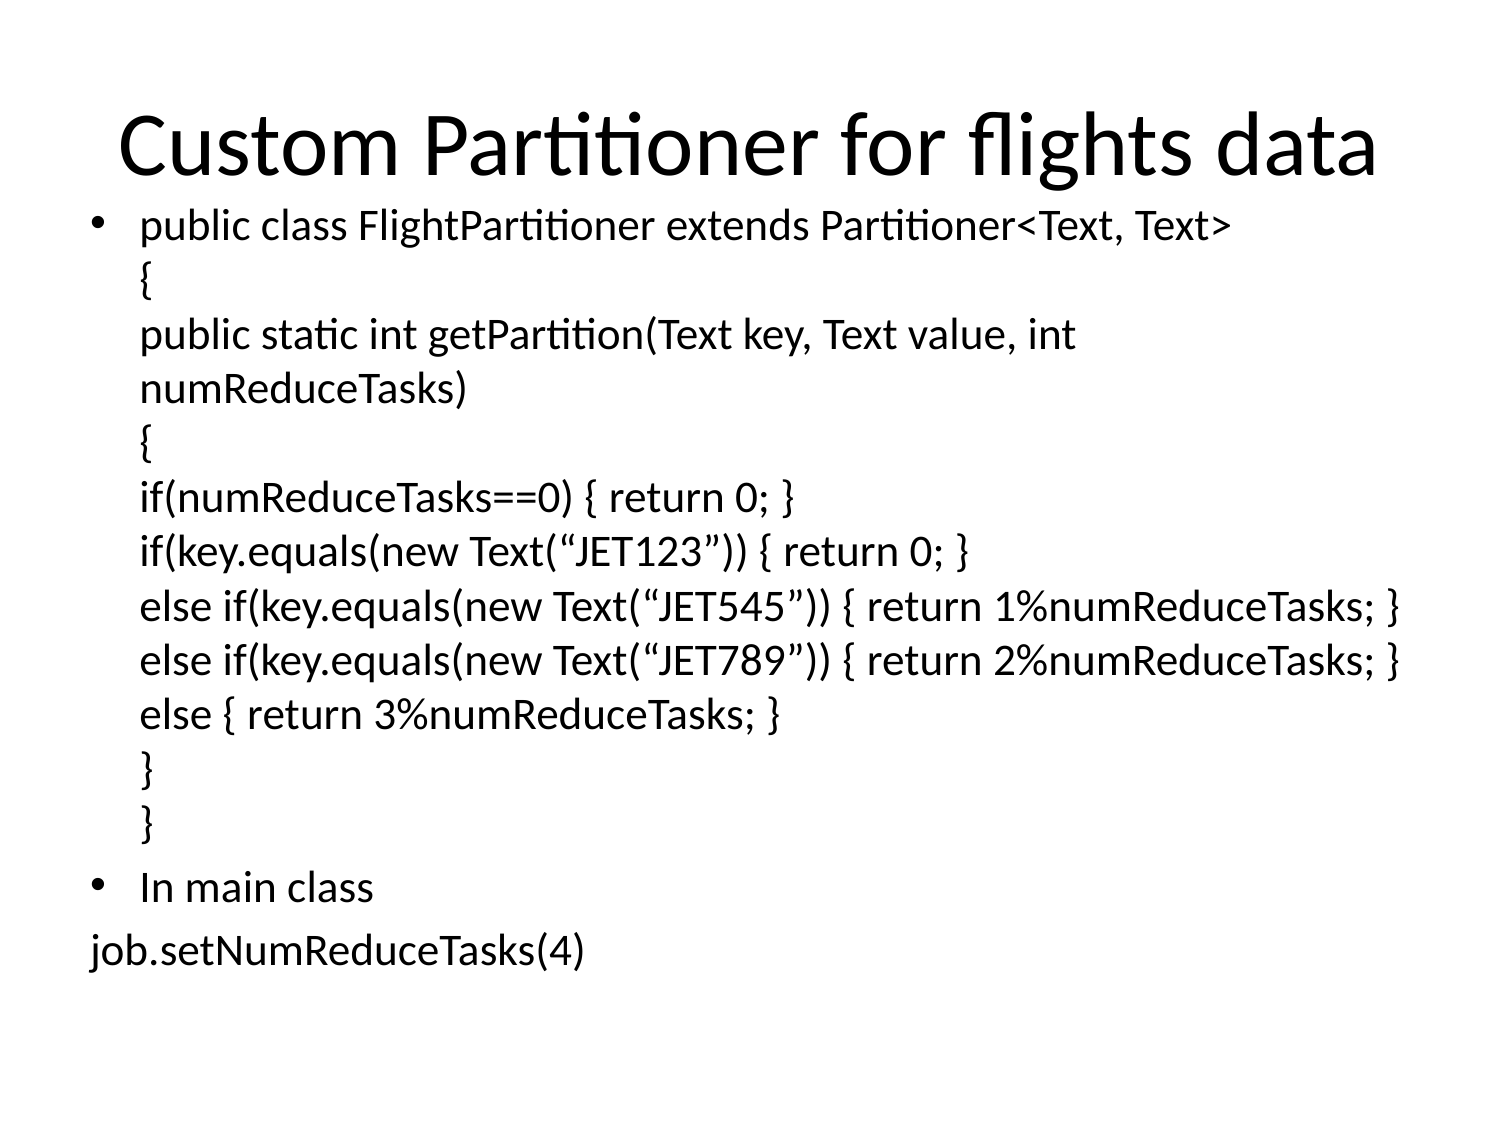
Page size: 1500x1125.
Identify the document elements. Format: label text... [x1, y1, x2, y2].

list public class FlightPartitioner extends Partitioner<Text, Text> { public static int getPartition(Text key, Text value, int numReduceTasks) { if(numReduceTasks==0) { return 0; } if(key.equals(new Text(“JET123”)) { return 0; } else if(key.equals(new Text(“JET545”)) { return 1%numReduceTasks; } else if(key.equals(new Text(“JET789”)) { return 2%numReduceTasks; } else { return 3%numReduceTasks; } } } In main class job.setNumReduceTasks(4) [75, 187, 1425, 1100]
title Custom Partitioner for flights data [75, 45, 1425, 187]
